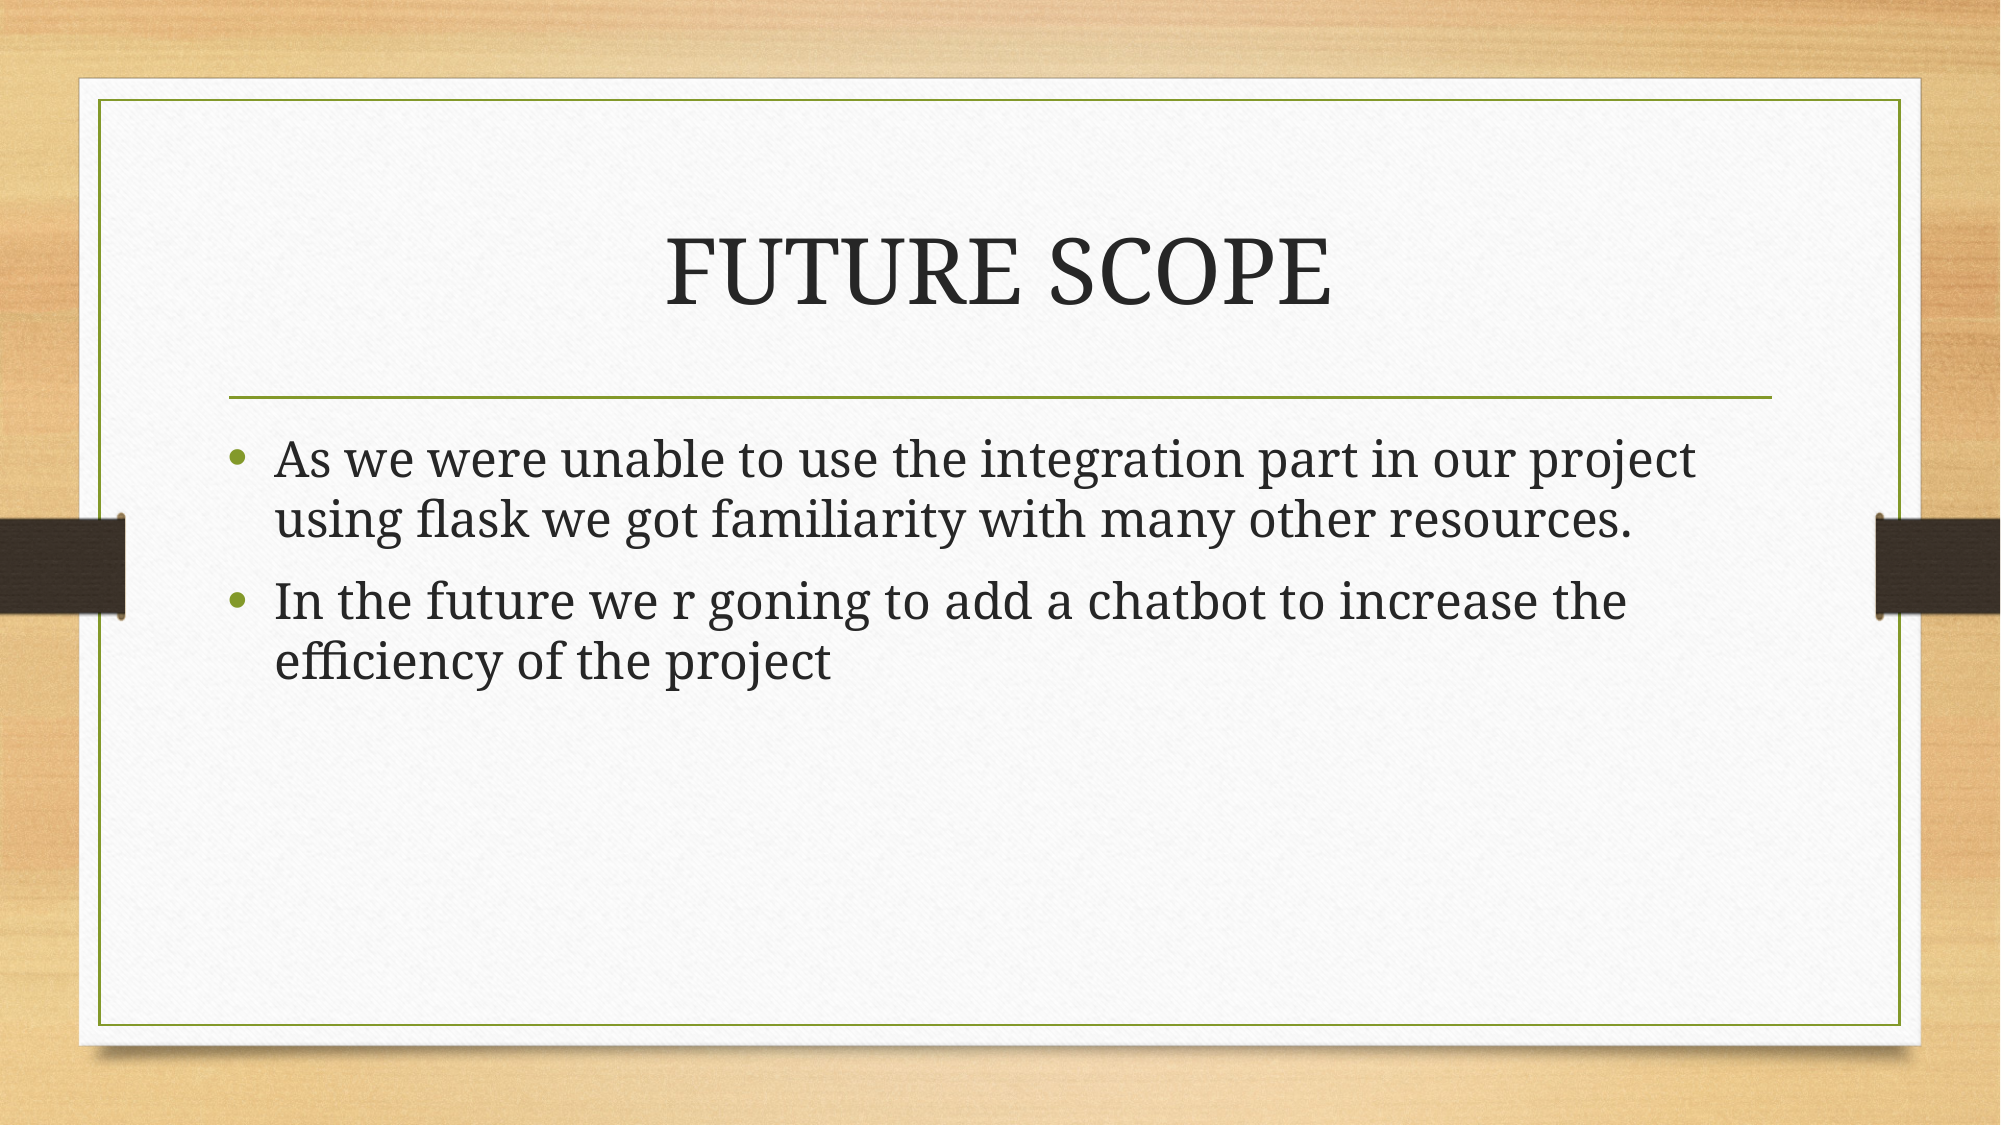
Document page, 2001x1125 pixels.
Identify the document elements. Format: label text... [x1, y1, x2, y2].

list As we were unable to use the integration part in our project using flask we got familiarity with many other resources. In the future we r goning to add a chatbot to increase the efficiency of the project [212, 419, 1788, 964]
title FUTURE SCOPE [212, 161, 1788, 375]
picture [0, 0, 2001, 1125]
